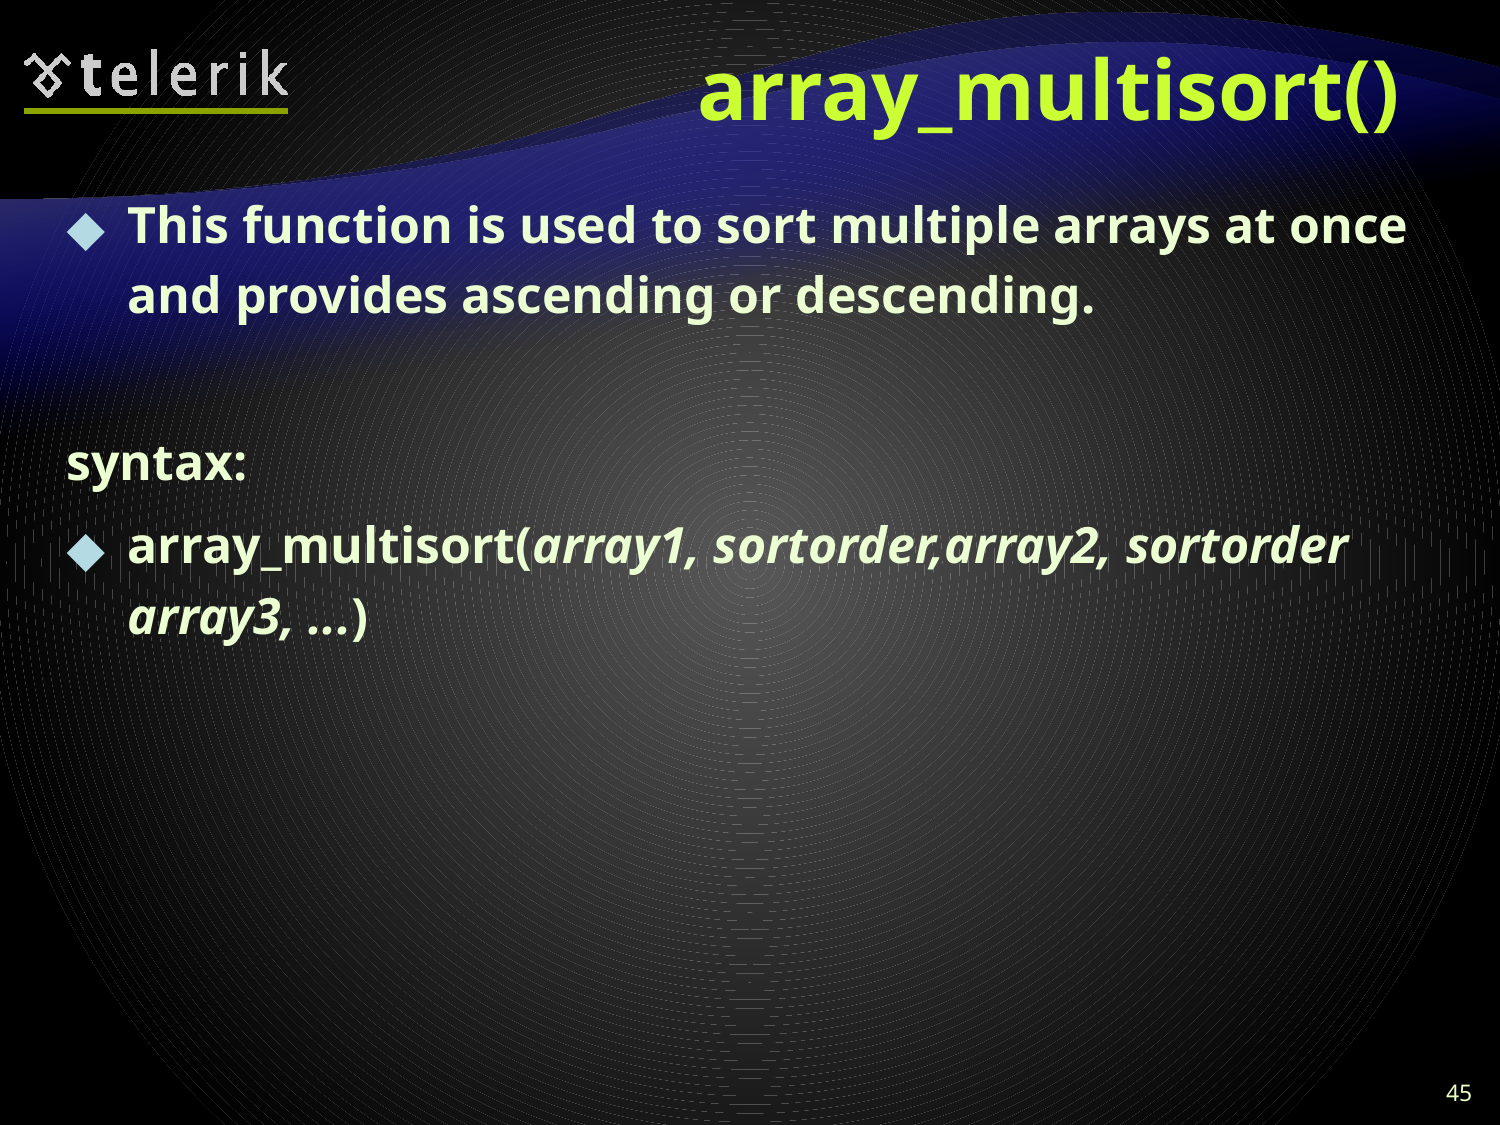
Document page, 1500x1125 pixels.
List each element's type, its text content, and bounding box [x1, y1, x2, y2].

slide_number 45 [1412, 1074, 1488, 1113]
title array_multisort() [300, 12, 1463, 163]
picture [24, 49, 288, 114]
list This function is used to sort multiple arrays at once and provides ascending or descending. syntax: array_multisort(array1, sortorder,array2, sortorder array3, ...) [37, 174, 1500, 1100]
